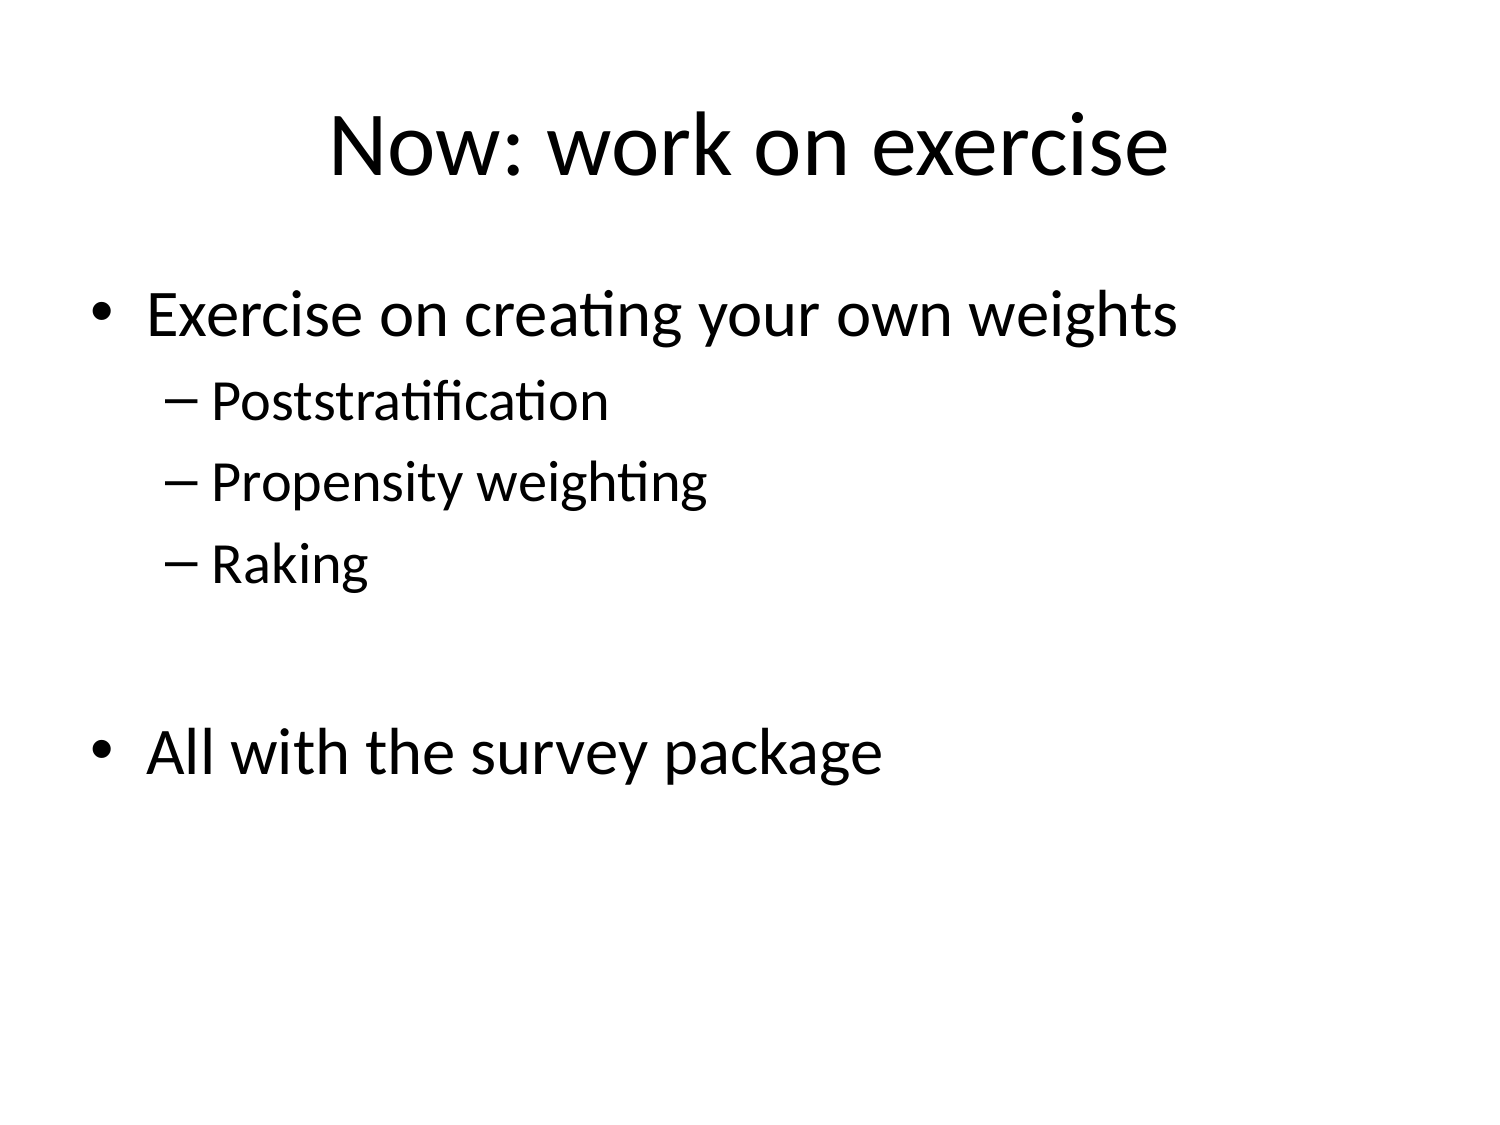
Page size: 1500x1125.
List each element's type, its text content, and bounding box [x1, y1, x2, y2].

list Exercise on creating your own weights Poststratification Propensity weighting Raking All with the survey package [75, 262, 1425, 1005]
title Now: work on exercise [75, 45, 1425, 233]
